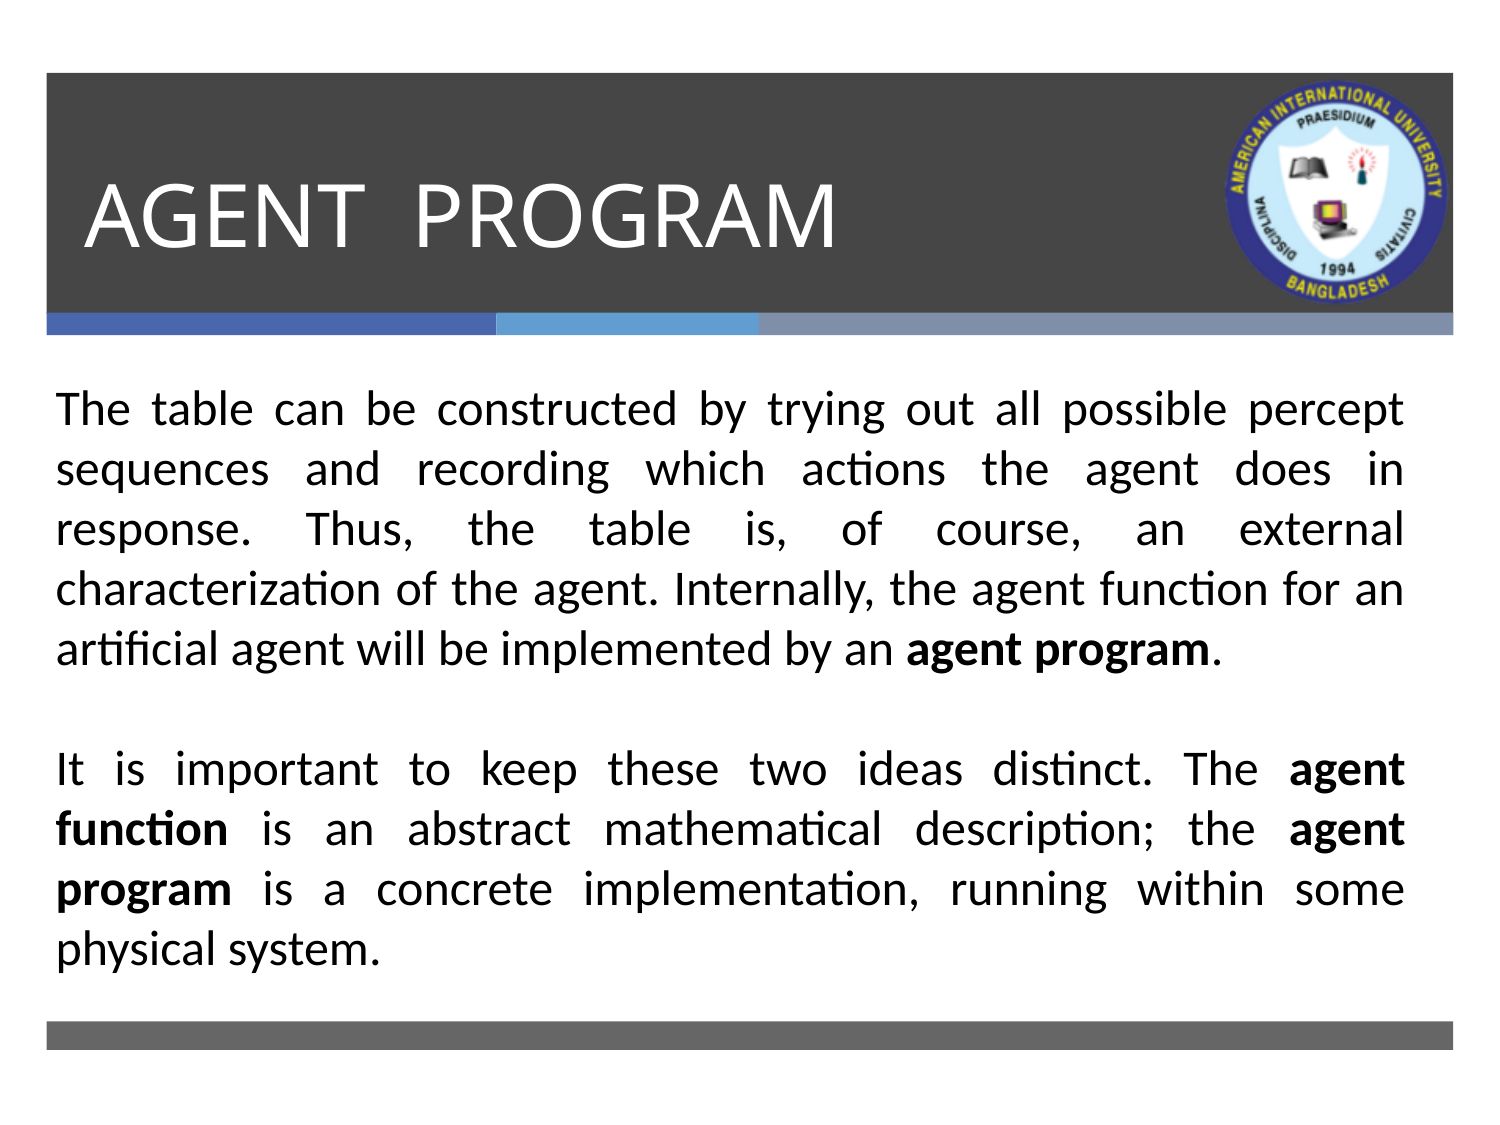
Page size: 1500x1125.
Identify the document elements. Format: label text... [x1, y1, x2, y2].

title AGENT PROGRAM [69, 94, 1351, 273]
text_box The table can be constructed by trying out all possible percept sequences and recording which actions the agent does in response. Thus, the table is, of course, an external characterization of the agent. Internally, the agent function for an artificial agent will be implemented by an agent program. It is important to keep these two ideas distinct. The agent function is an abstract mathematical description; the agent program is a concrete implementation, running within some physical system. [40, 368, 1421, 983]
picture [1220, 75, 1454, 310]
